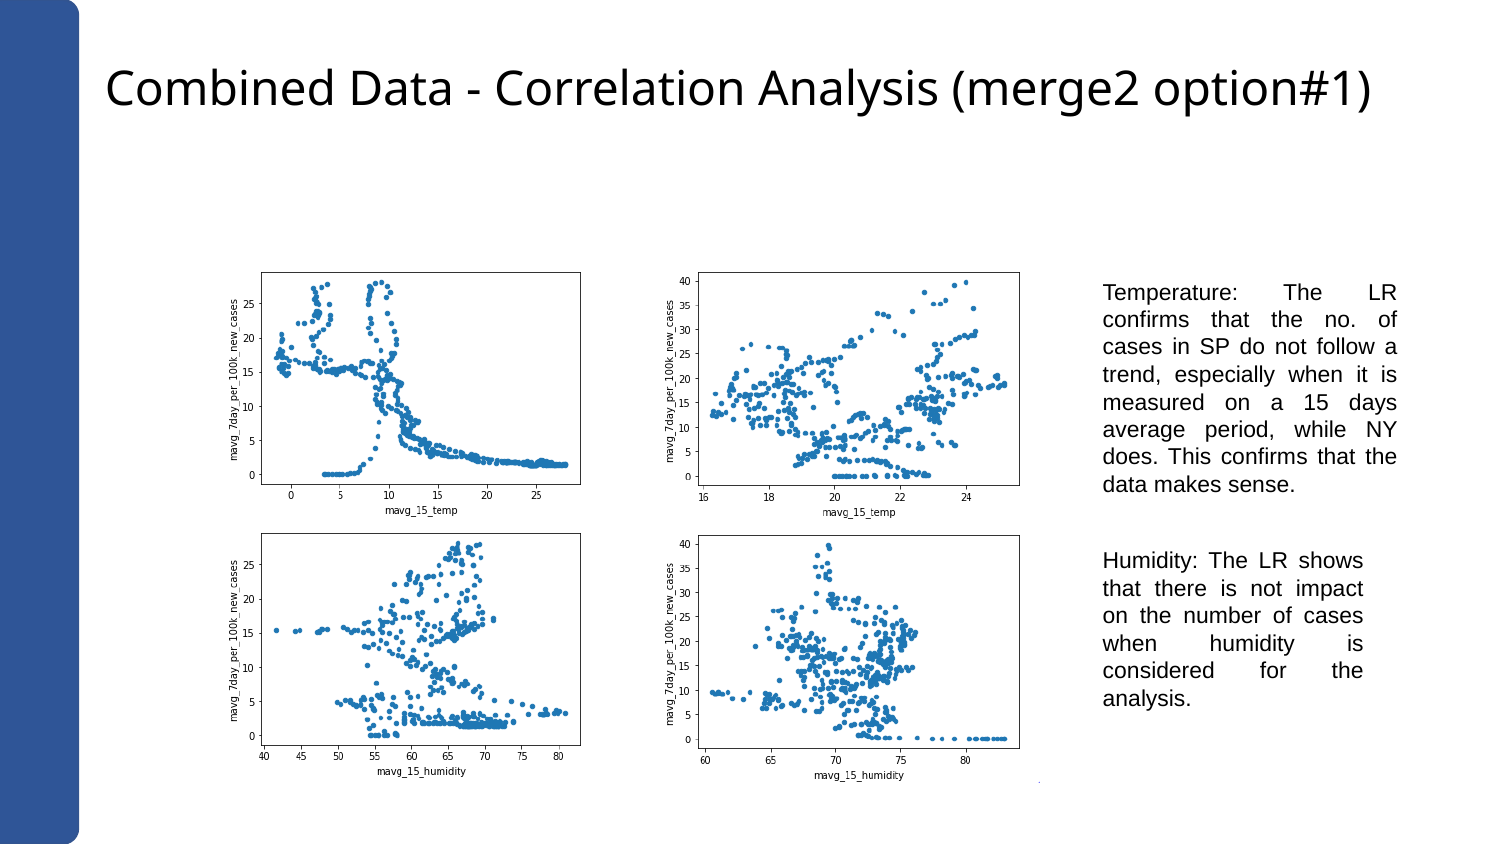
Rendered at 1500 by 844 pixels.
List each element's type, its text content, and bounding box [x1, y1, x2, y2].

text_box Combined Data - Correlation Analysis (merge2 option#1) [89, 49, 1488, 144]
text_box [200, 262, 1040, 783]
text_box Temperature: The LR confirms that the no. of cases in SP do not follow a trend, especially when it is measured on a 15 days average period, while NY does. This confirms that the data makes sense. [1087, 262, 1413, 512]
text_box Humidity: The LR shows that there is not impact on the number of cases when humidity is considered for the analysis. [1087, 530, 1379, 726]
